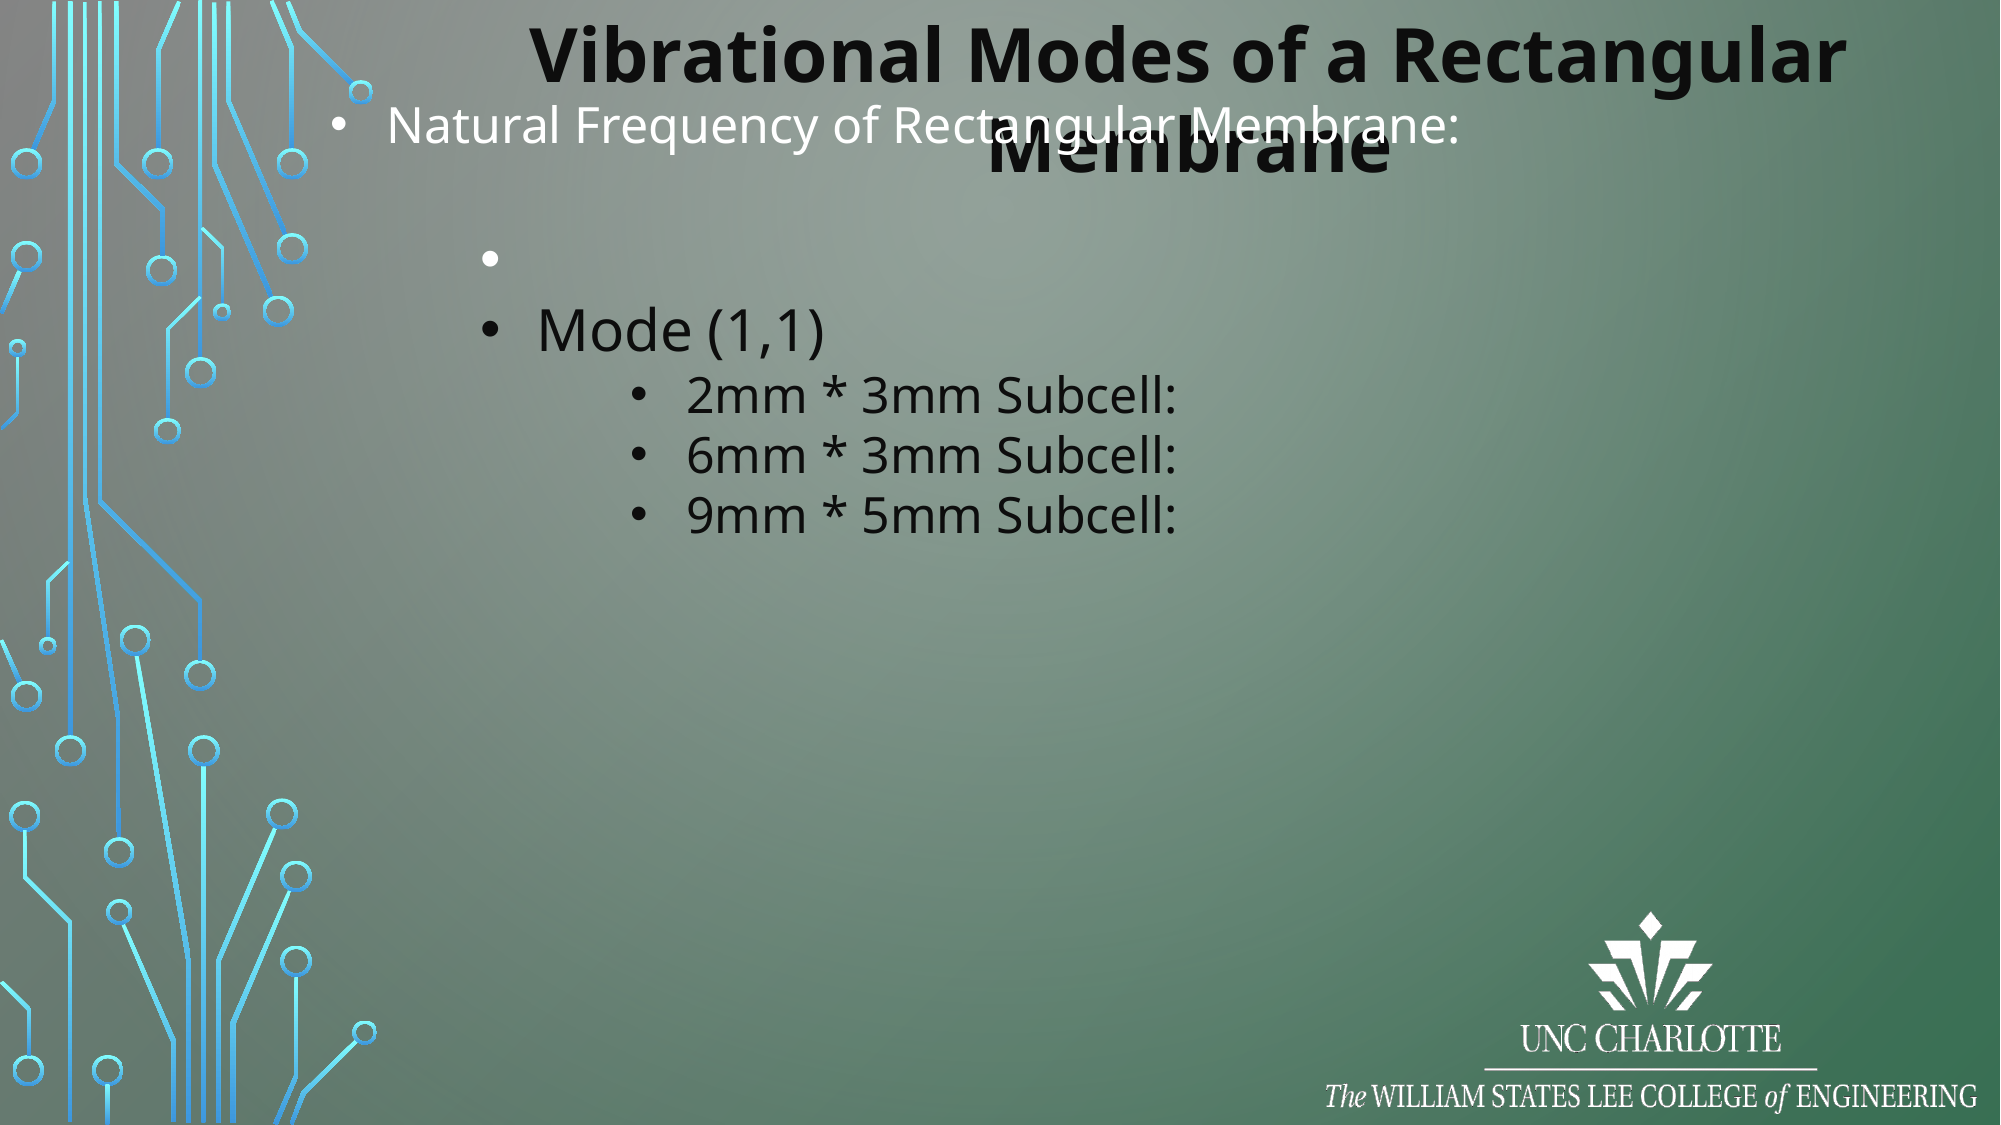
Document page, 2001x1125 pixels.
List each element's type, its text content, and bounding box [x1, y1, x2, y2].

text_box Vibrational Modes of a Rectangular Membrane [414, 0, 1965, 195]
picture [1325, 911, 1977, 1114]
